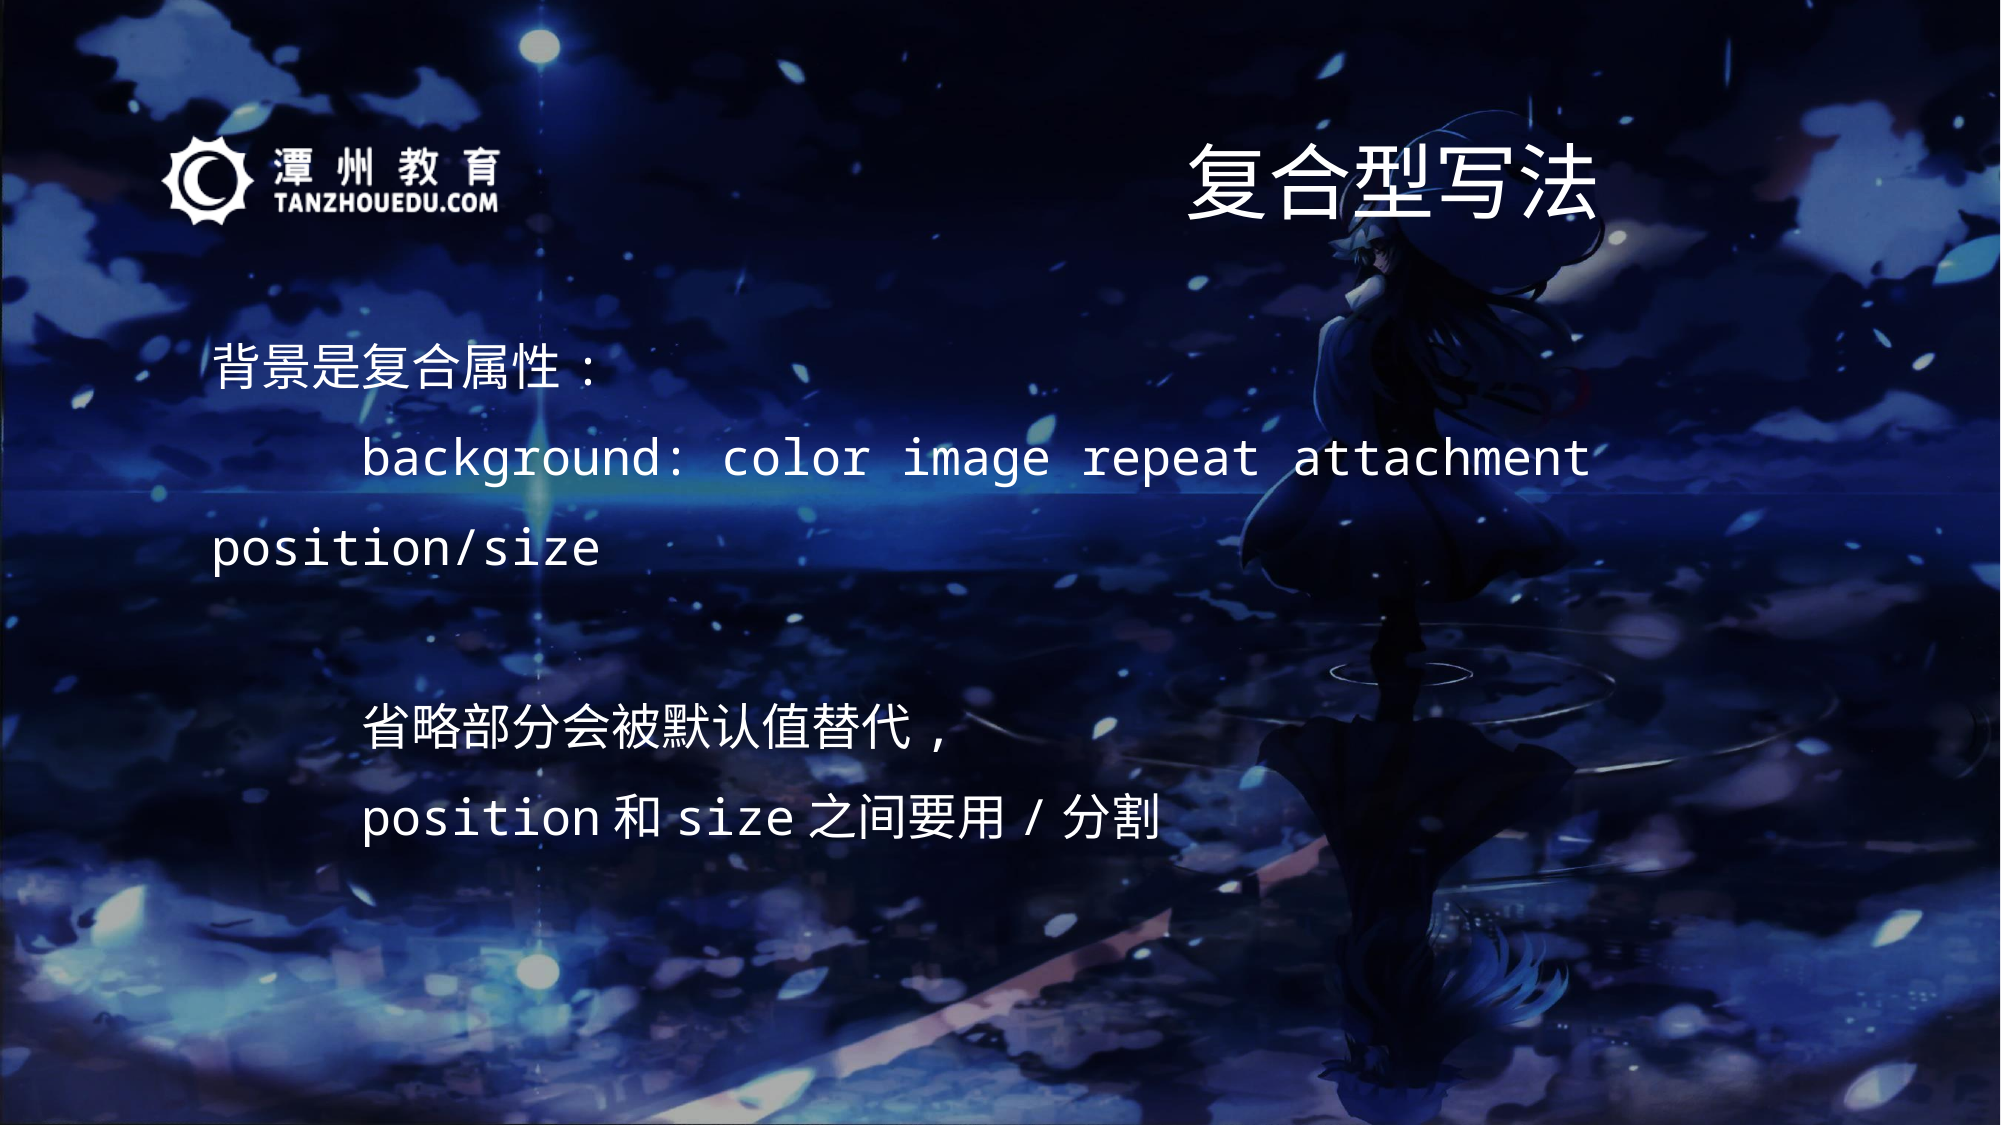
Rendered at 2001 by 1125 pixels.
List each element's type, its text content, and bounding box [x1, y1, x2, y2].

text_box 背景是复合属性: background: color image repeat attachment position/size 省略部分会被默认值替代, position和size之间要用/分割 [196, 298, 1770, 853]
picture [0, 0, 2001, 1125]
text_box 复合型写法 [974, 122, 1812, 238]
